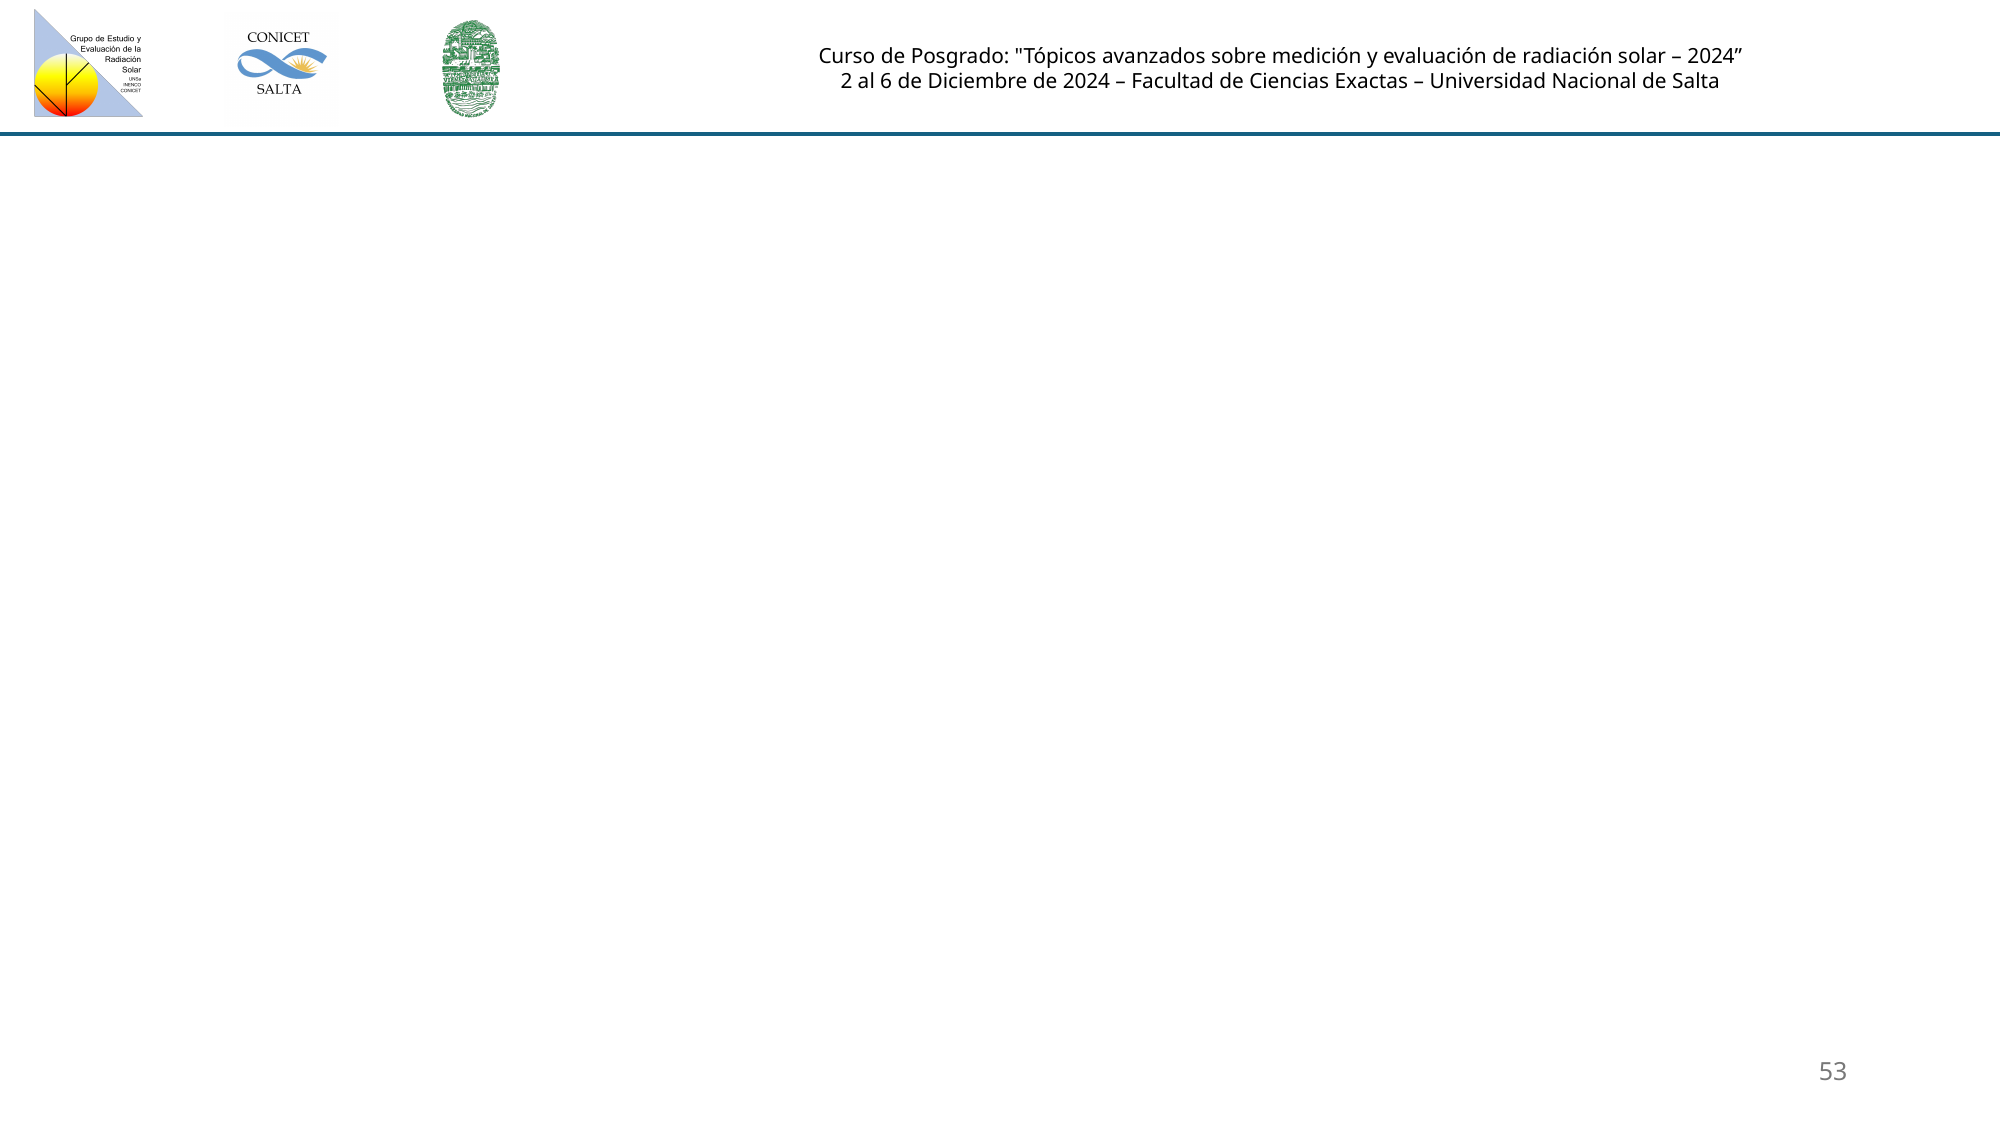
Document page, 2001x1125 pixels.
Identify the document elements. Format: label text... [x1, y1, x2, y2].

picture [224, 11, 340, 127]
slide_number 53 [1412, 1042, 1863, 1103]
text_box Curso de Posgrado: "Tópicos avanzados sobre medición y evaluación de radiación solar – 2024” 2 al 6 de Diciembre de 2024 – Facultad de Ciencias Exactas – Universidad Nacional de Salta [728, 35, 1833, 101]
picture [414, 10, 530, 126]
picture [33, 8, 149, 118]
